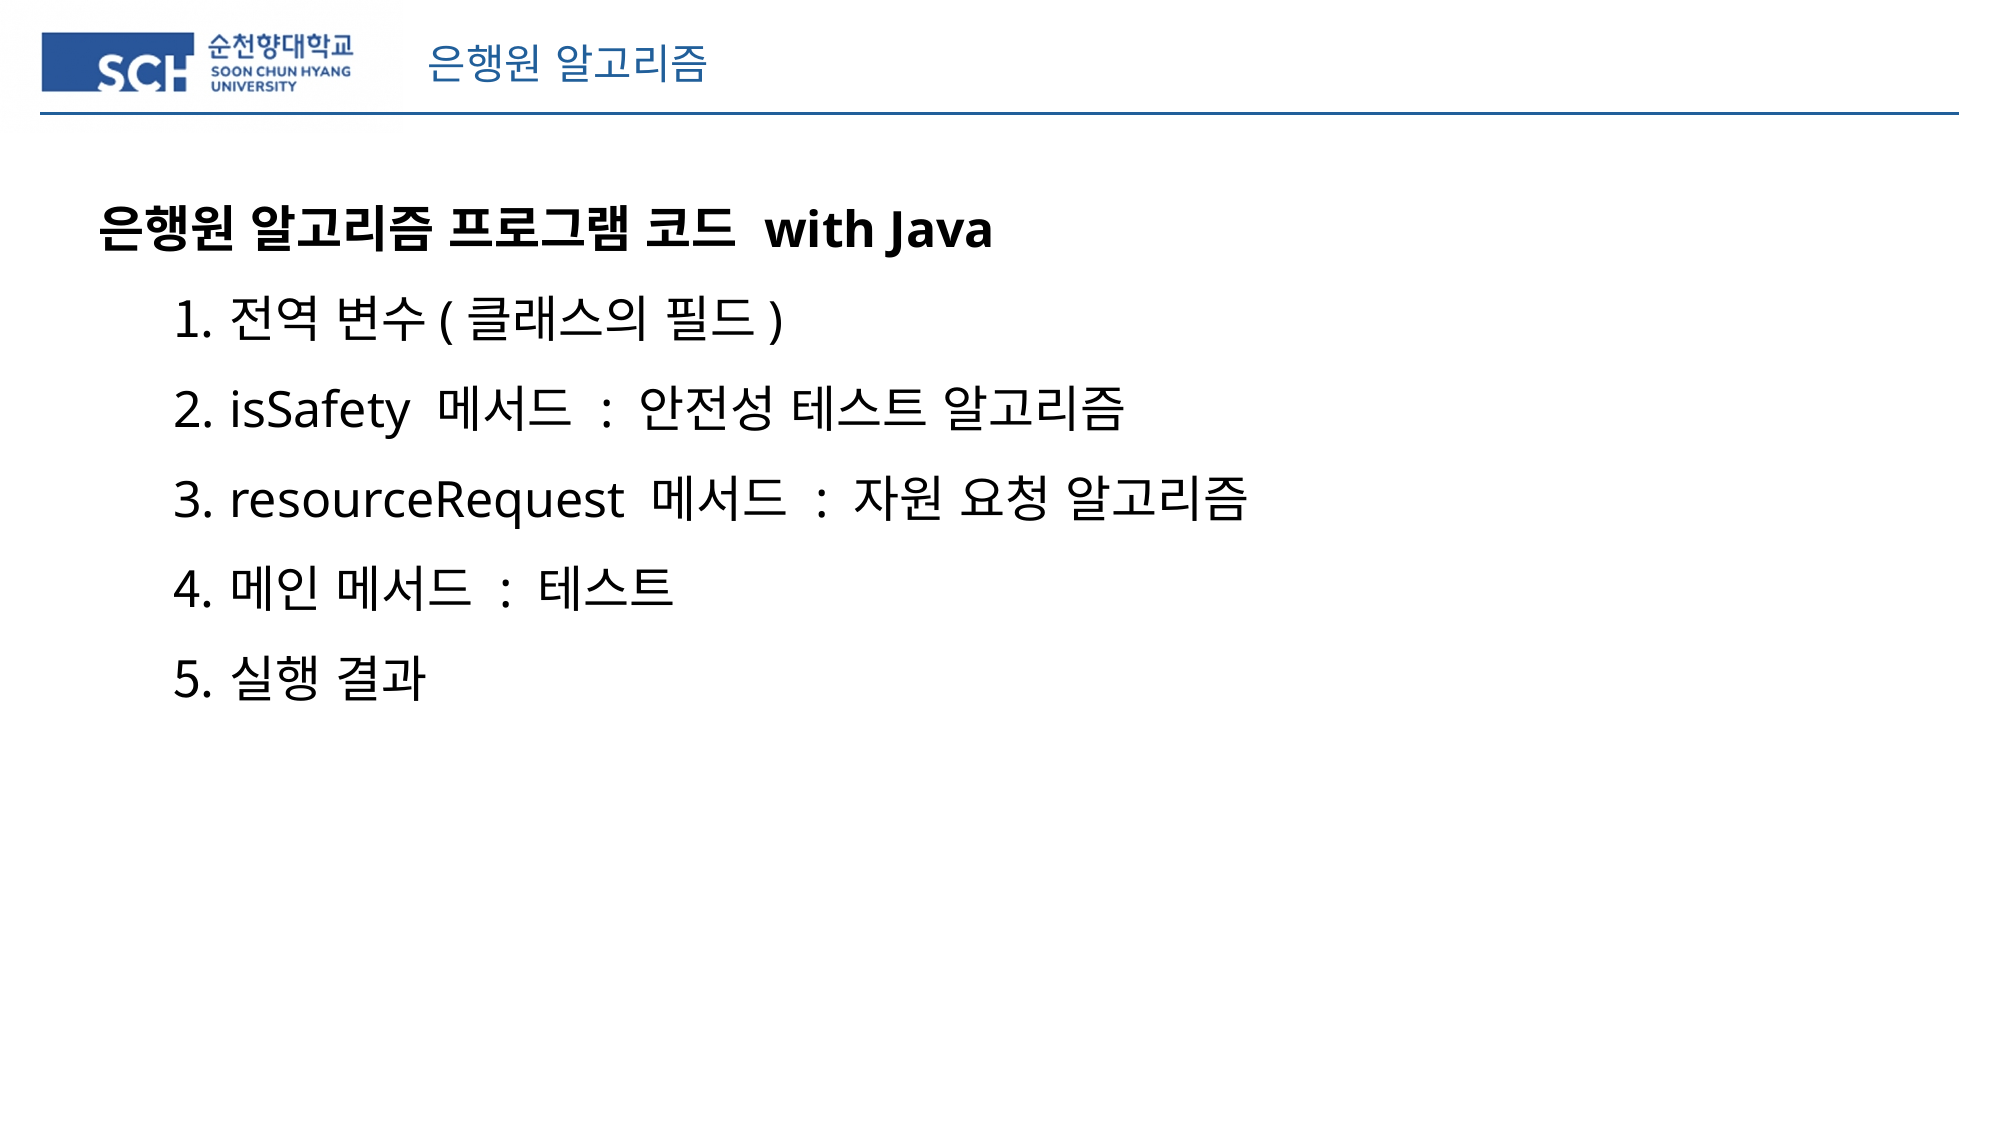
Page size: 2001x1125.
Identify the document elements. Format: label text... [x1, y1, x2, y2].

text_box 은행원 알고리즘 [413, 30, 1061, 95]
text_box 은행원 알고리즘 프로그램 코드 with Java 전역 변수(클래스의 필드) isSafety 메서드 : 안전성 테스트 알고리즘 resourceRequest 메서드 : 자원 요청 알고리즘 메인 메서드 : 테스트 실행 결과 [83, 159, 1265, 715]
picture [0, 0, 404, 134]
